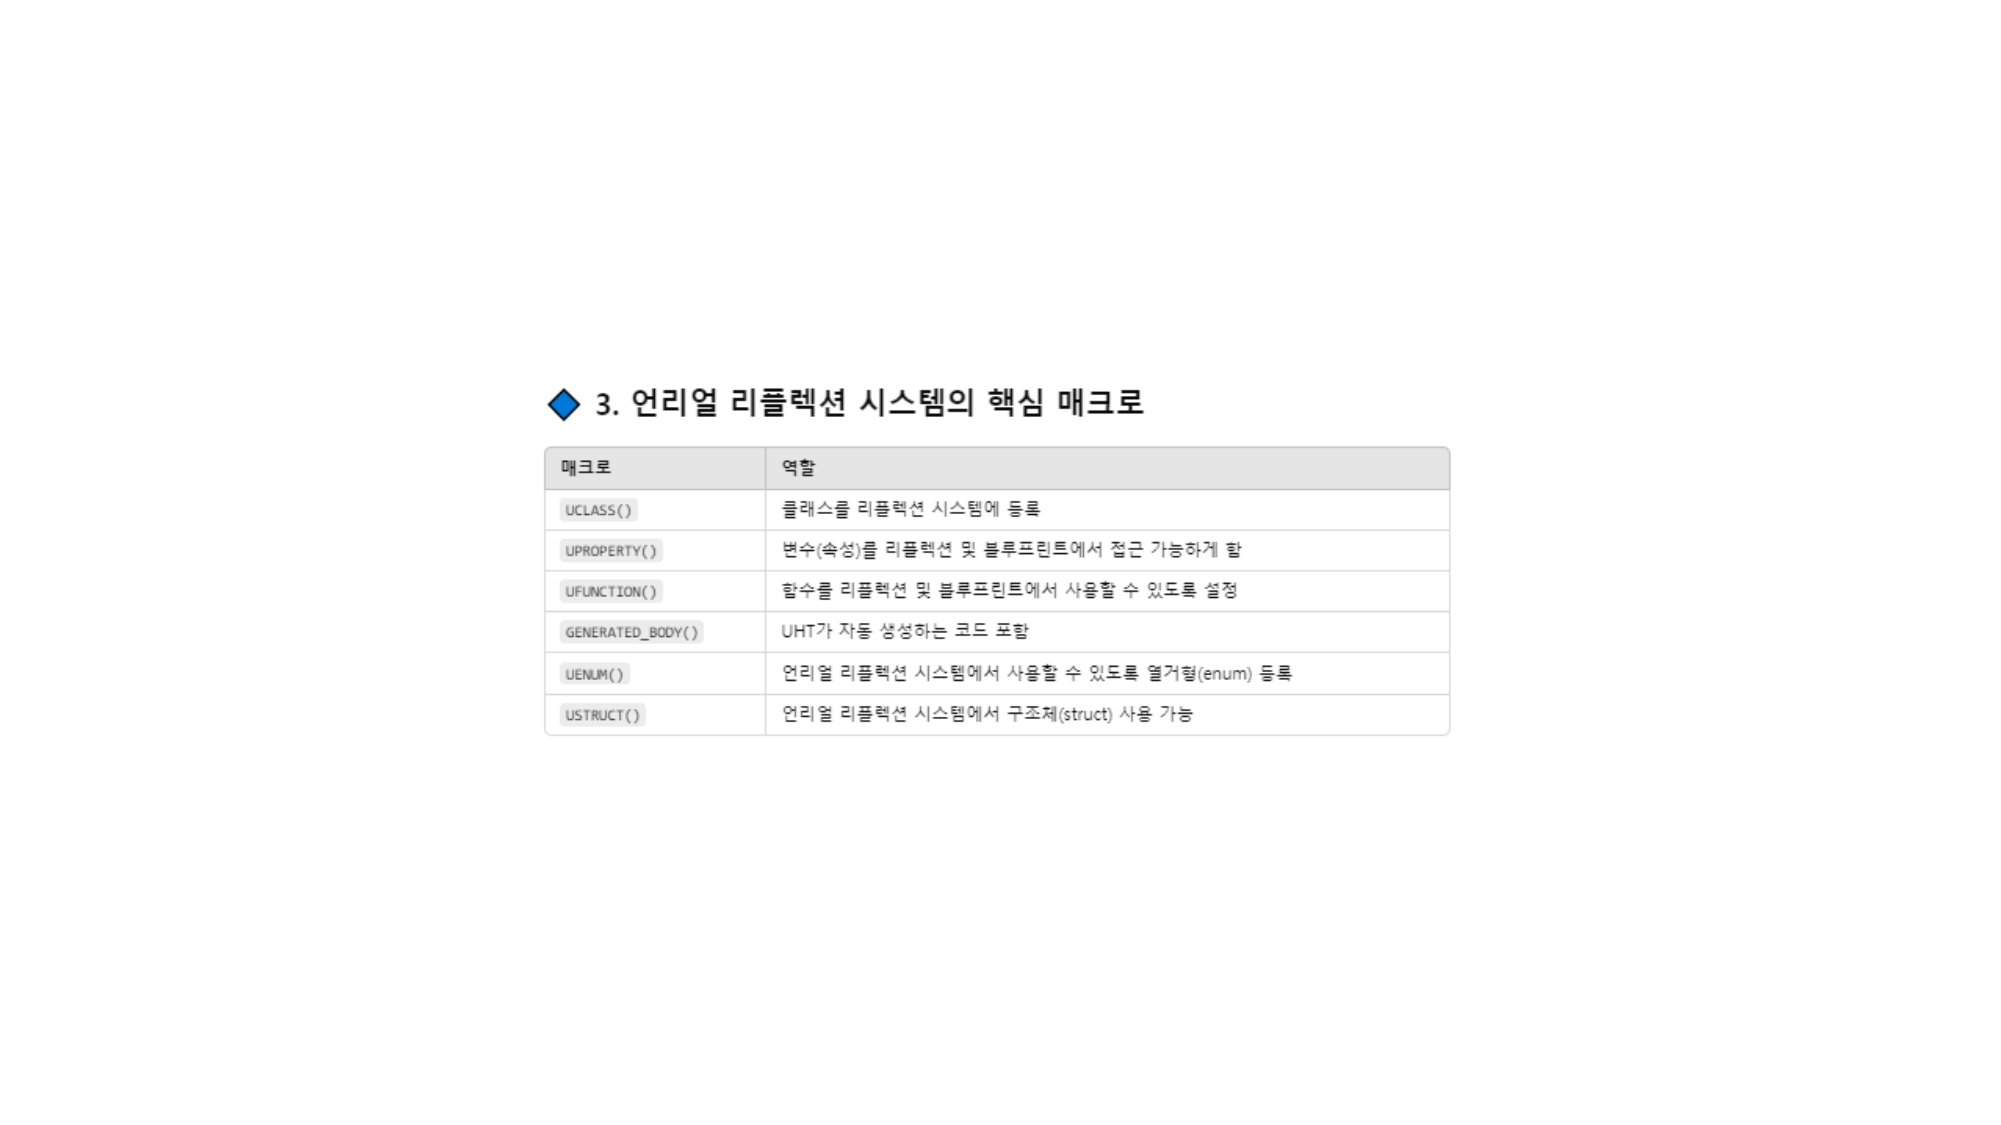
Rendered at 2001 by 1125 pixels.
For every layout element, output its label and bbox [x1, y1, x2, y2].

picture [524, 370, 1476, 755]
